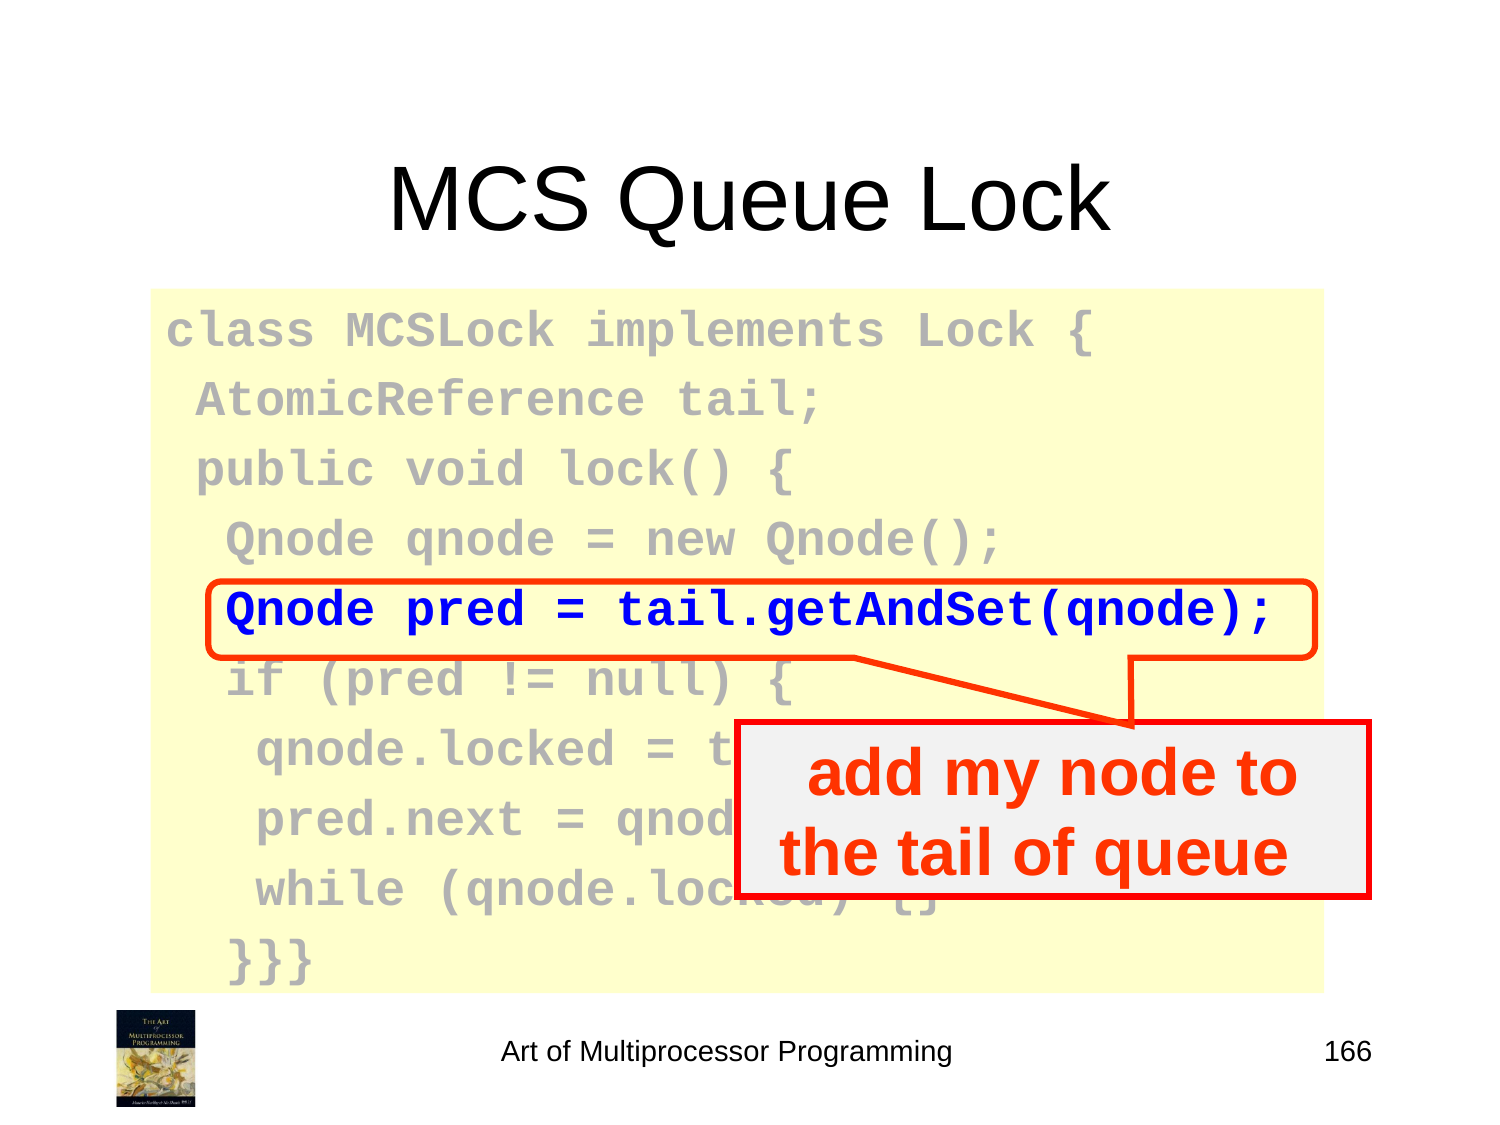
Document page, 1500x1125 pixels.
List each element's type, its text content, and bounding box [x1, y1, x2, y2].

footer Art of Multiprocessor Programming [433, 1024, 1022, 1101]
text_box add my node to the tail of queue [737, 721, 1370, 897]
text_box class MCSLock implements Lock { AtomicReference tail; public void lock() { Qnode qnode = new Qnode(); Qnode pred = tail.getAndSet(qnode); if (pred != null) { qnode.locked = true; pred.next = qnode; while (qnode.locked) {} }}} [150, 288, 1325, 994]
slide_number 166 [1074, 1024, 1388, 1101]
title MCS Queue Lock [112, 99, 1388, 288]
text_box [208, 581, 1316, 726]
picture [107, 1010, 204, 1107]
